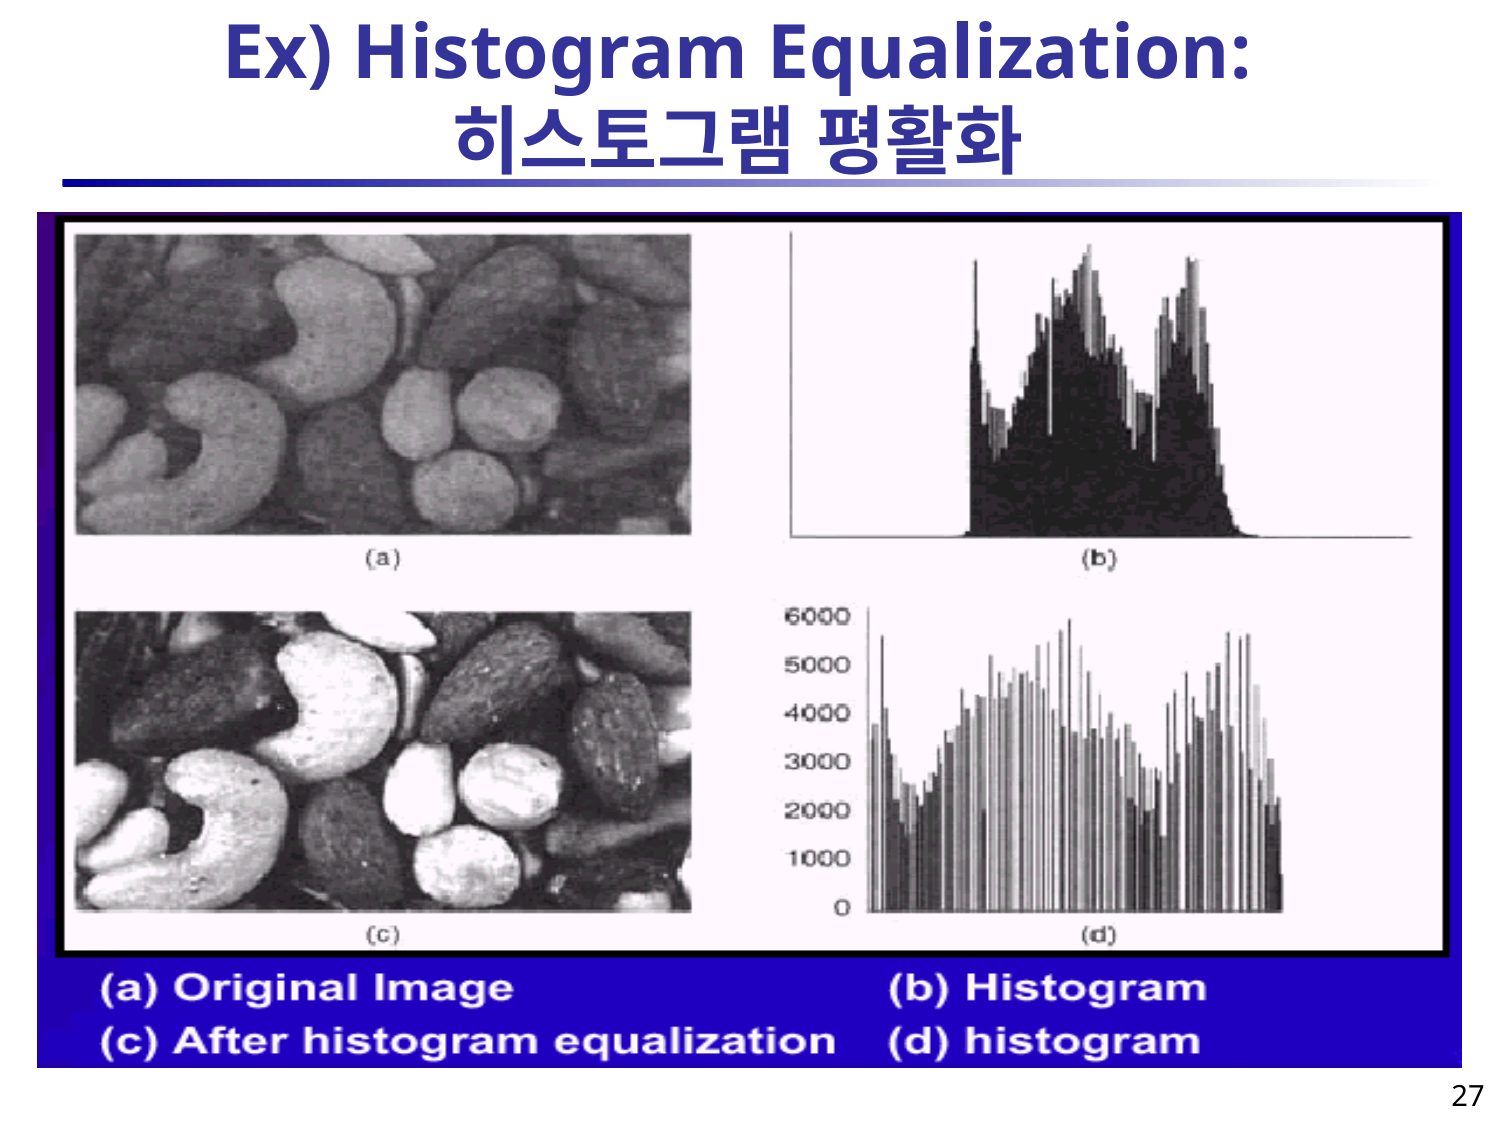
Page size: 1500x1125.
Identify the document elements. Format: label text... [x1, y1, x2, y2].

picture [37, 212, 1463, 1068]
slide_number 27 [1187, 1074, 1500, 1125]
title Ex) Histogram Equalization: 히스토그램 평활화 [99, 0, 1375, 188]
